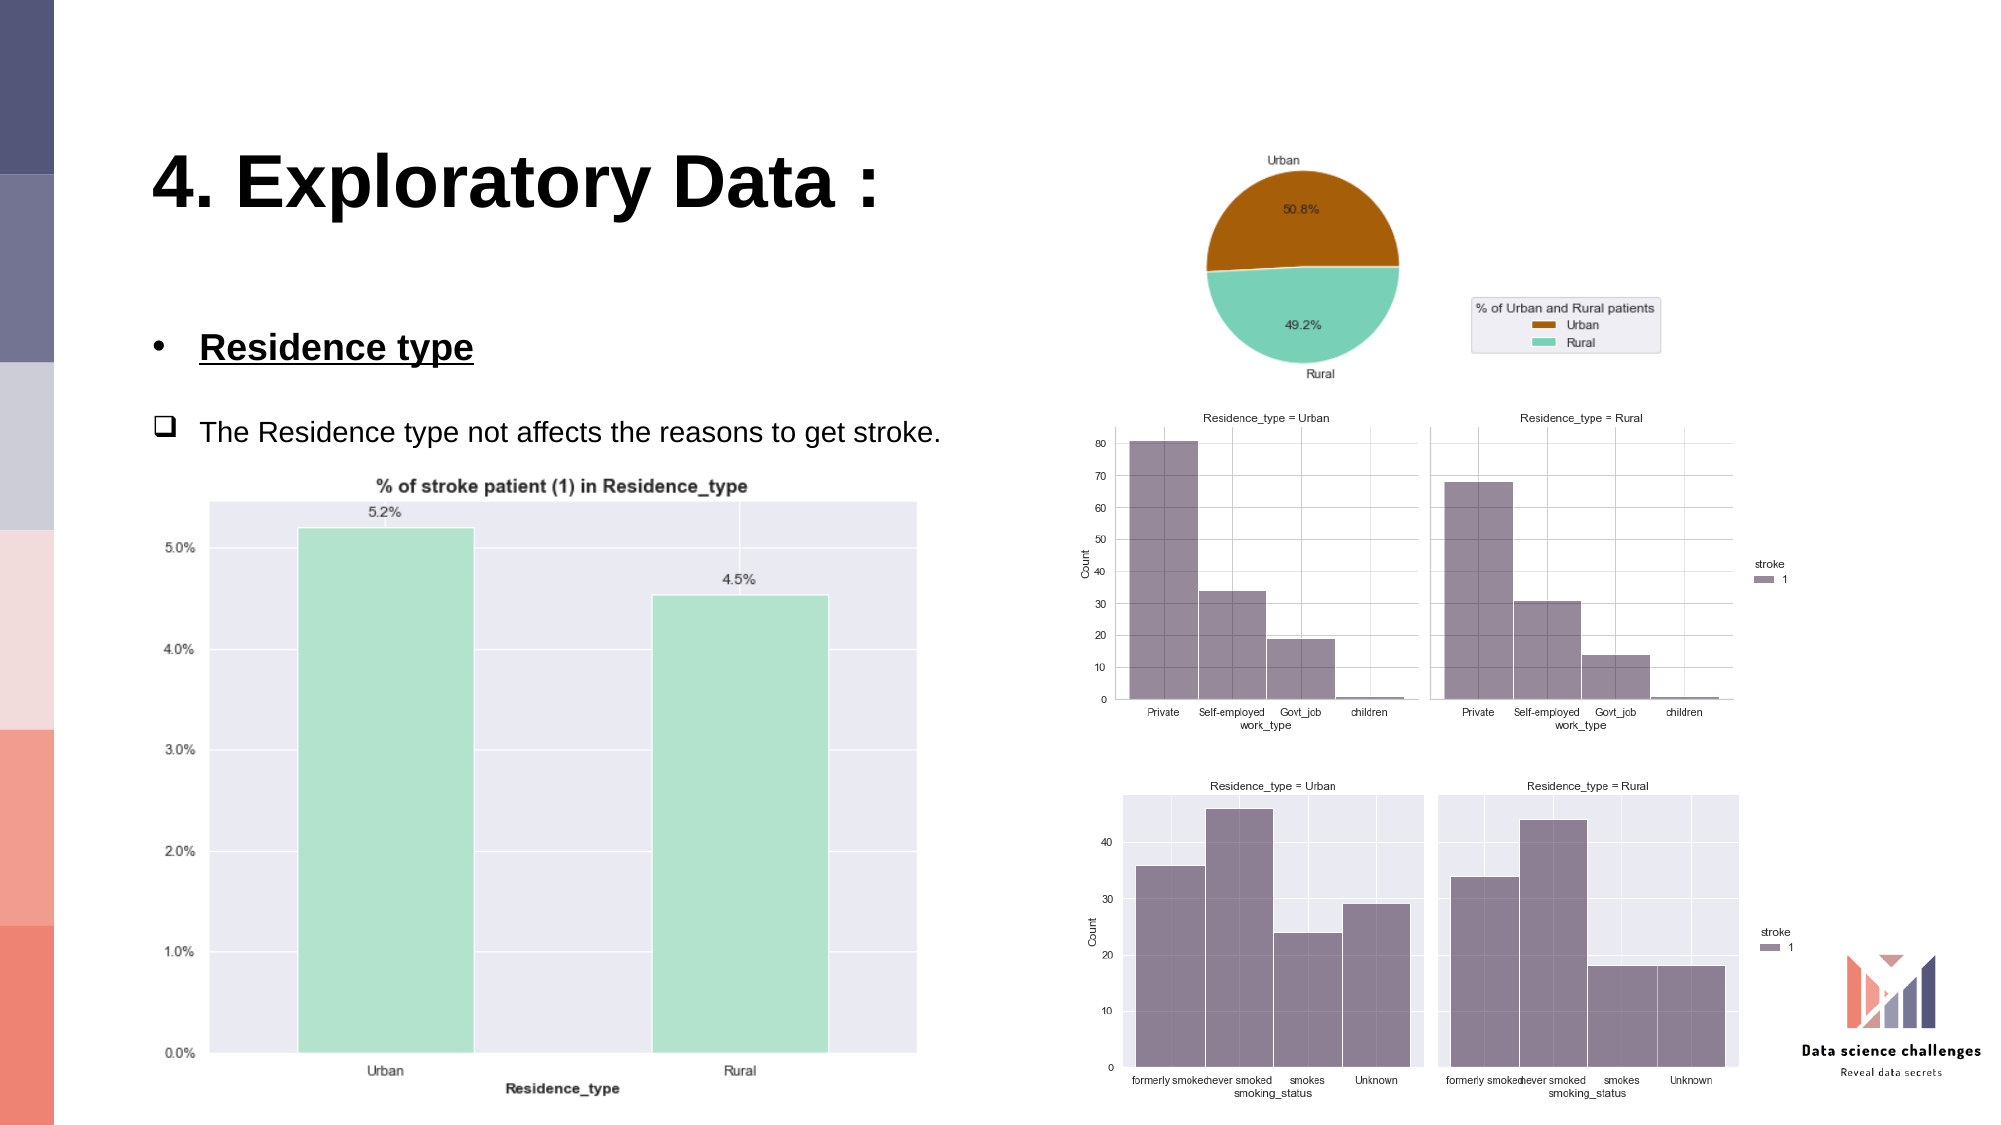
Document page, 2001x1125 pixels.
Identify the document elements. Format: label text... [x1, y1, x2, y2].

picture [1081, 775, 2000, 1125]
picture [155, 470, 926, 1106]
list Residence type The Residence type not affects the reasons to get stroke. [137, 315, 1883, 948]
title 4. Exploratory Data : [137, 69, 1863, 287]
picture [1074, 407, 1796, 738]
picture [1174, 139, 1667, 397]
